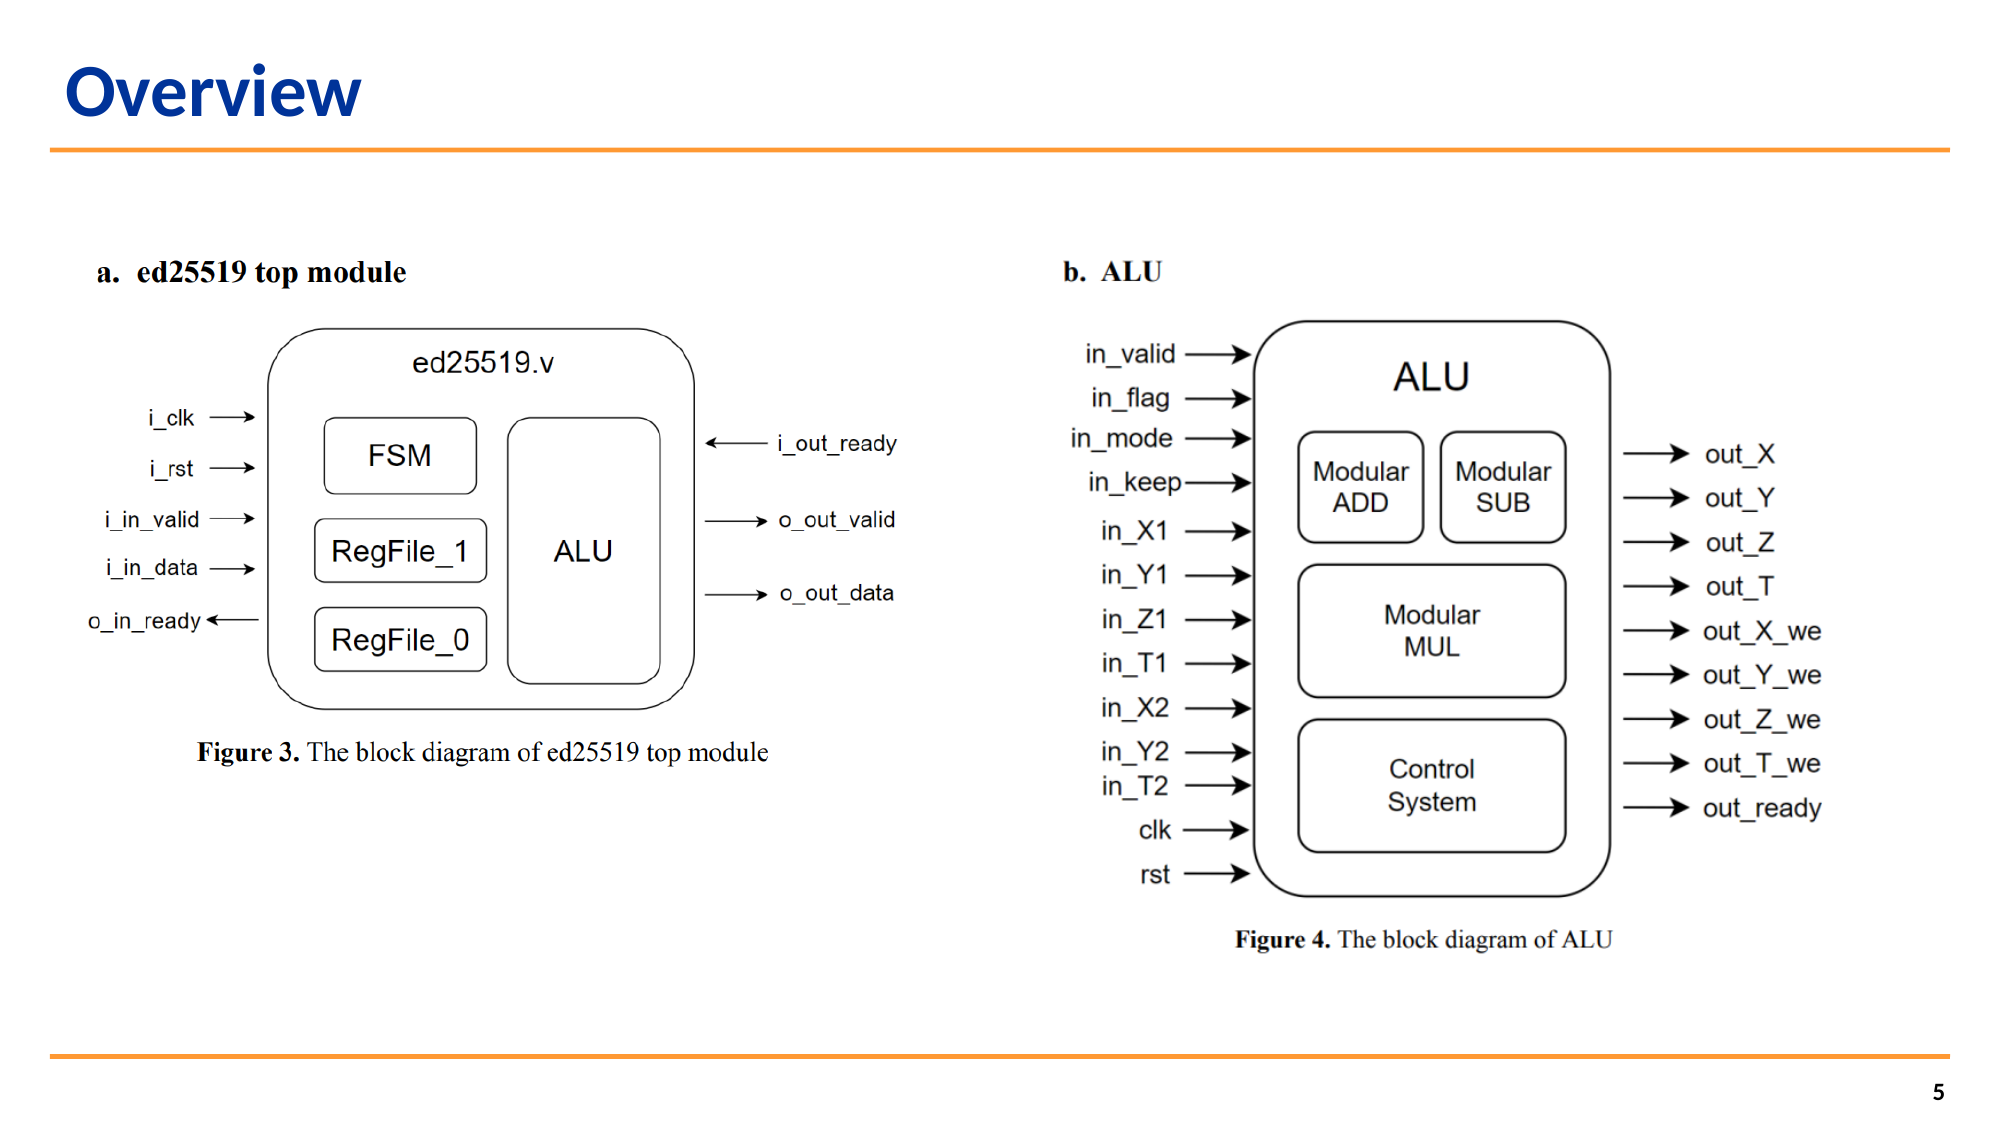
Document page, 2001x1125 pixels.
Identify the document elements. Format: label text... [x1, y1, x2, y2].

slide_number 5 [1543, 1037, 1961, 1113]
picture [1045, 250, 1838, 958]
picture [74, 249, 922, 775]
title Overview [50, 24, 1950, 163]
